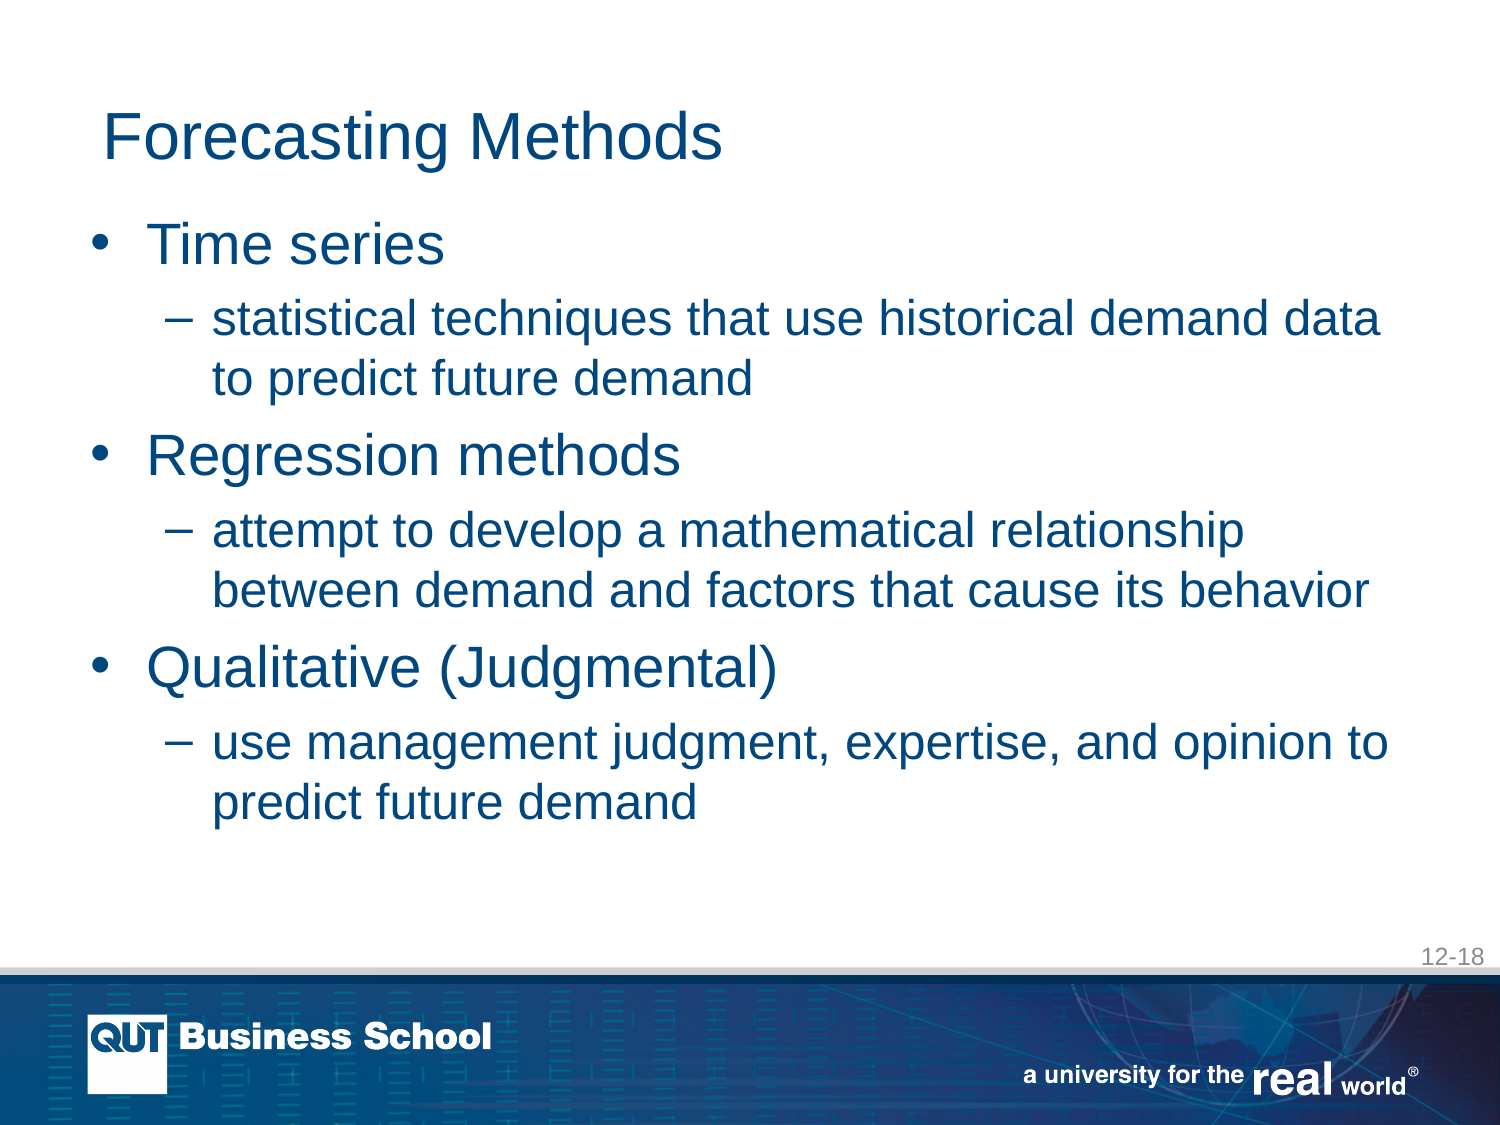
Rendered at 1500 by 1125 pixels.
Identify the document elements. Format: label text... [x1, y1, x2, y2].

title Forecasting Methods [87, 39, 1438, 198]
text_box 12-18 [1149, 924, 1500, 985]
picture [0, 984, 1500, 1125]
list Time series statistical techniques that use historical demand data to predict future demand Regression methods attempt to develop a mathematical relationship between demand and factors that cause its behavior Qualitative (Judgmental) use management judgment, expertise, and opinion to predict future demand [75, 198, 1450, 886]
